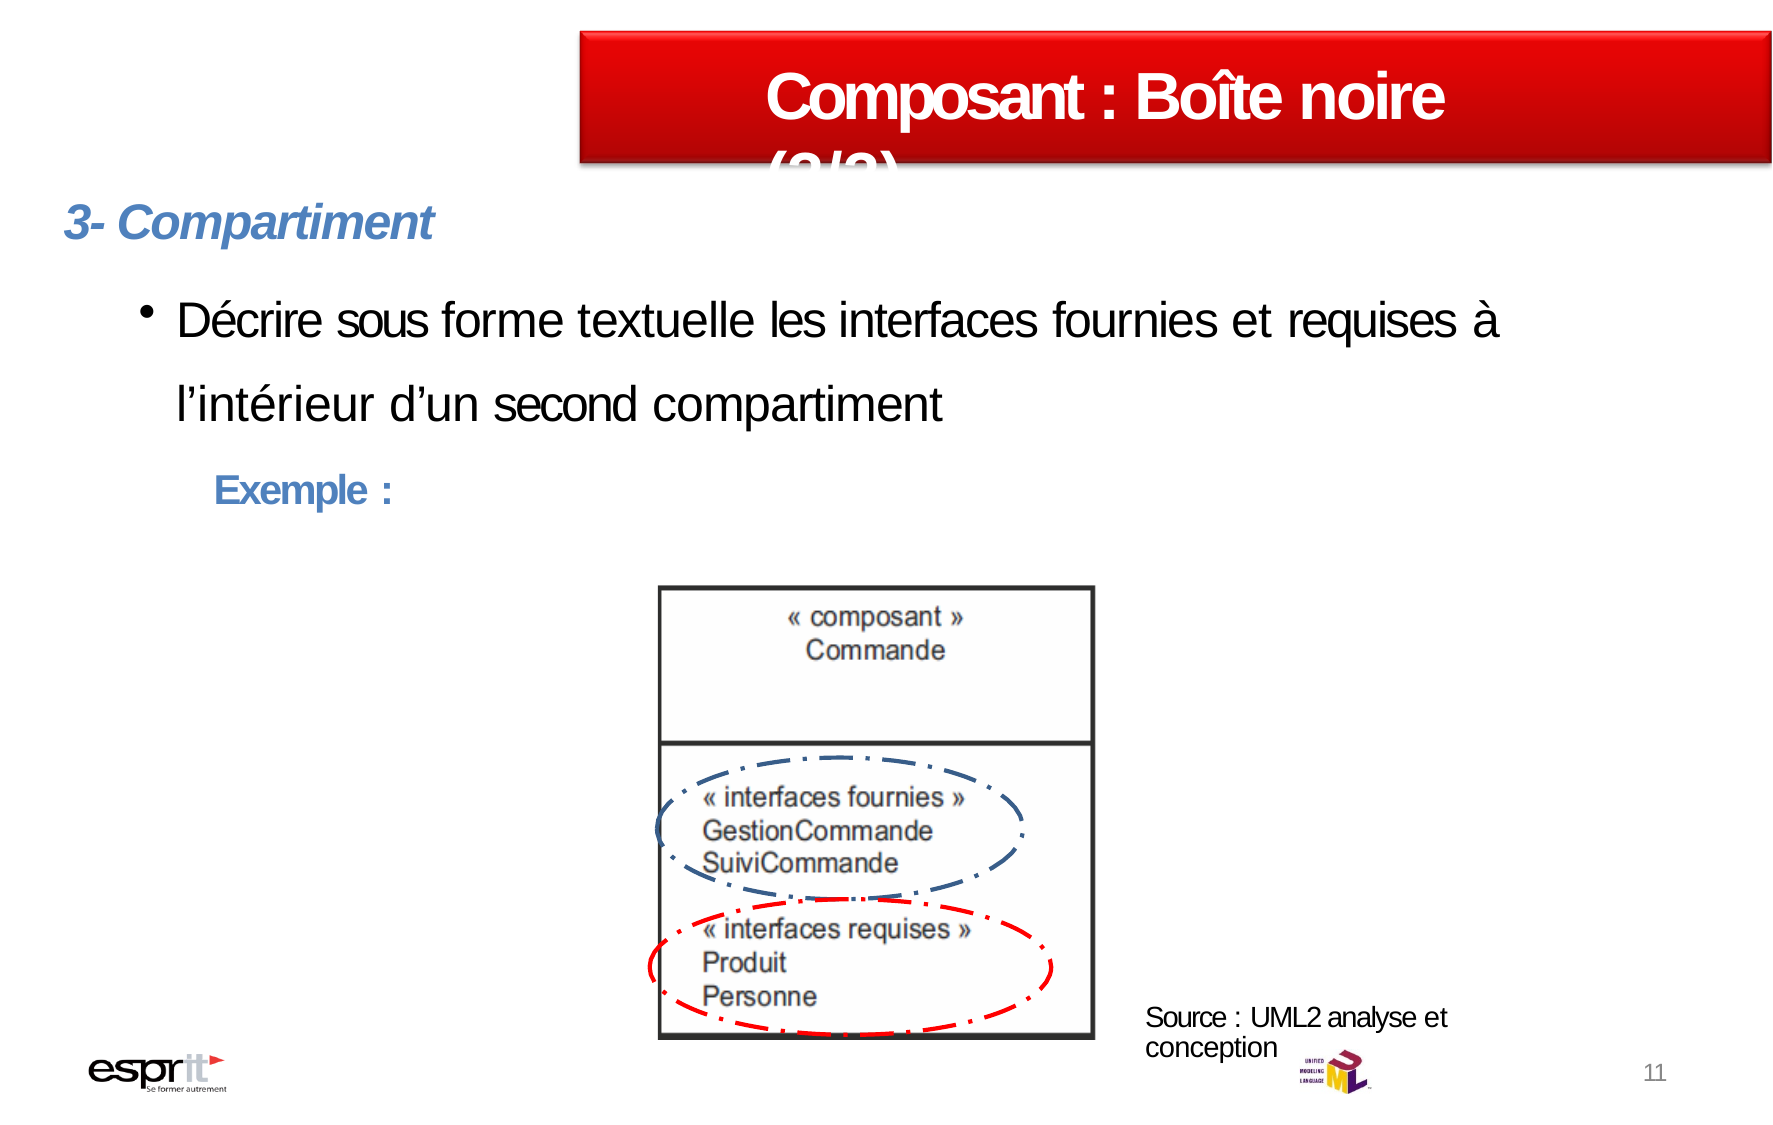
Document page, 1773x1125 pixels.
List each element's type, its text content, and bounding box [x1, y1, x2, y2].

picture [1299, 1063, 1372, 1094]
text_box [574, 29, 1772, 172]
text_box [647, 584, 1098, 1041]
slide_number 11 [1636, 1060, 1675, 1125]
text_box 3- Compartiment Décrire sous forme textuelle les interfaces fournies et requises à l’intérieur d’un second compartiment Exemple : [61, 187, 1604, 514]
picture [88, 1054, 227, 1092]
text_box Source : UML2 analyse et conception [1143, 1003, 1585, 1063]
title Composant : Boîte noire (3/3) [763, 50, 1589, 187]
